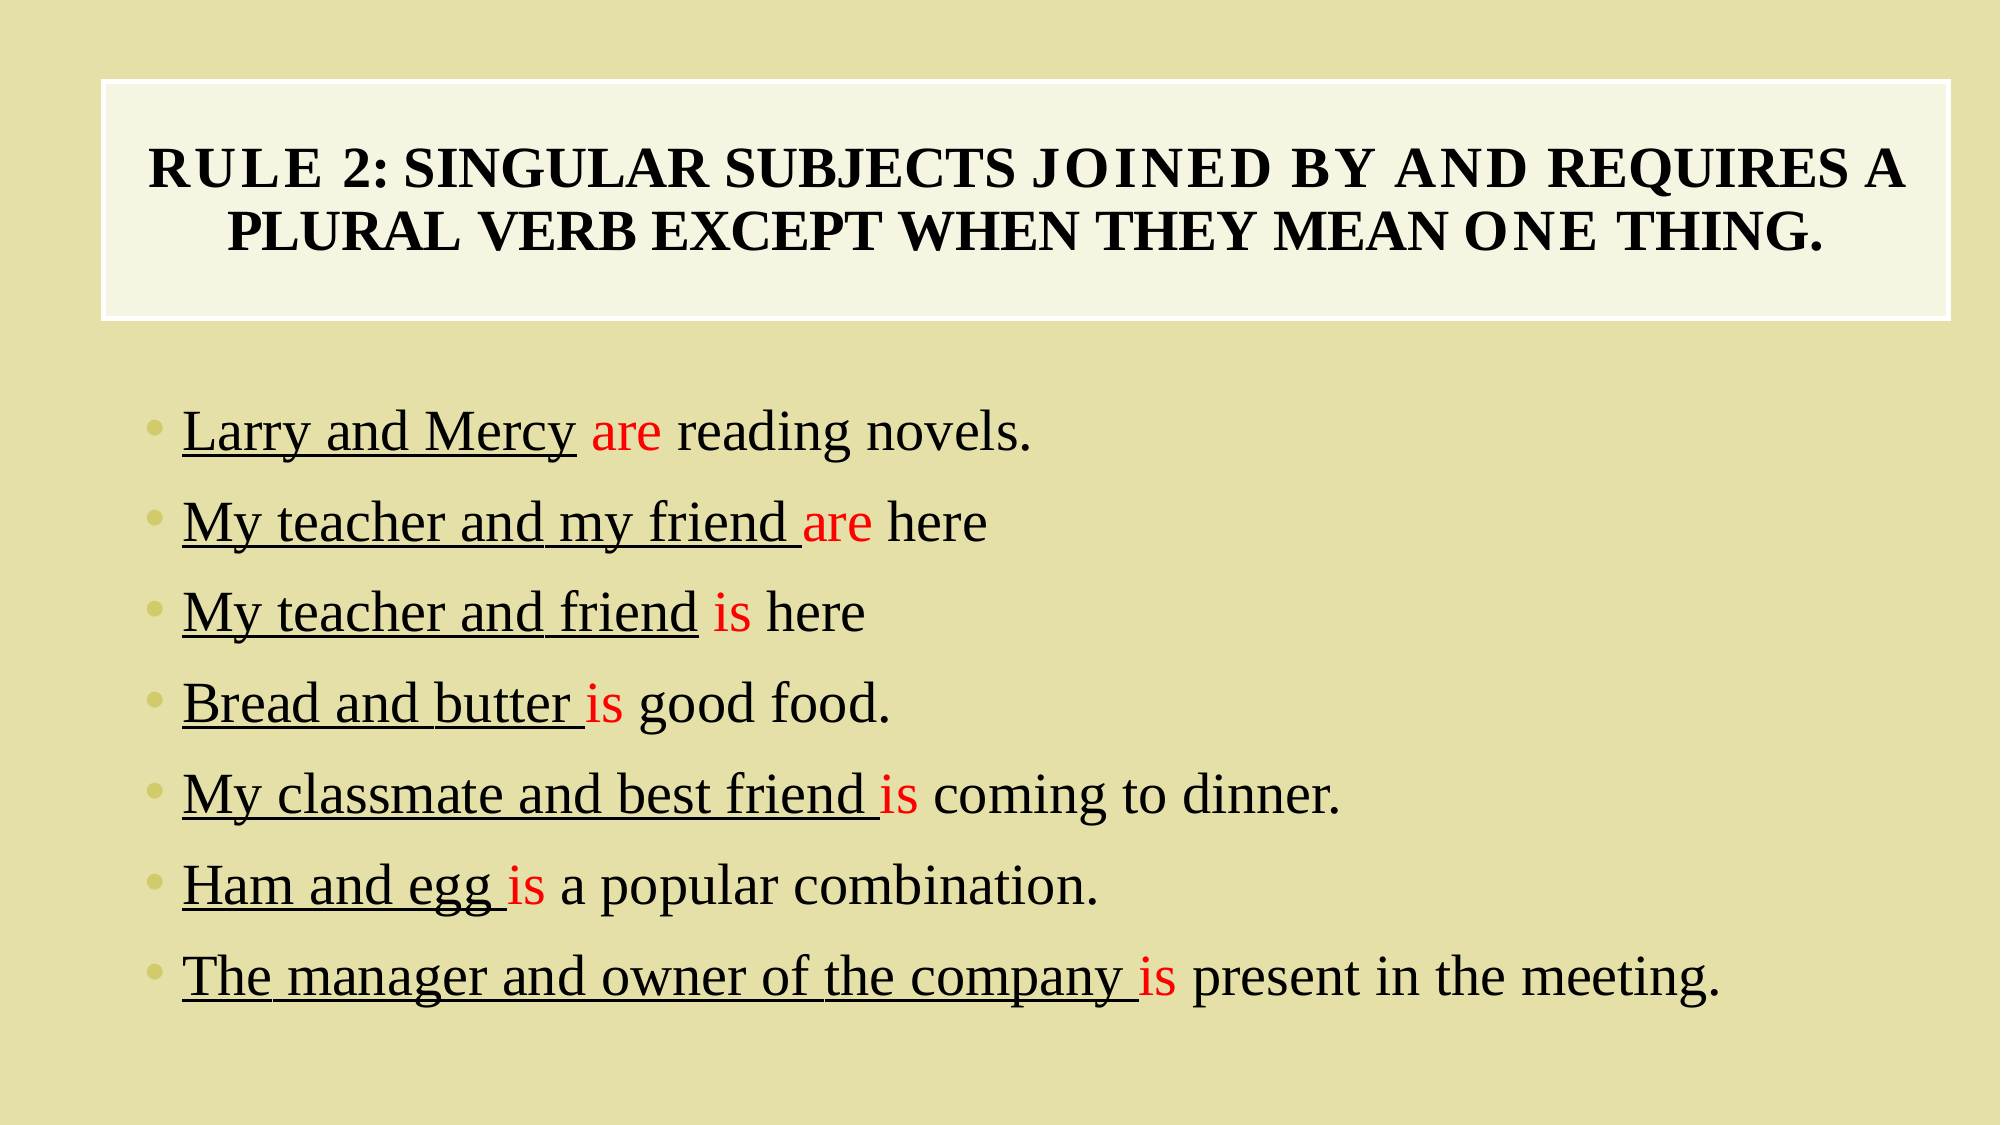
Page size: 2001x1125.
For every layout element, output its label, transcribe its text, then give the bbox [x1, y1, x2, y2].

title RULE 2: Singular subjects joined by and requires a plural verb except when they mean one thing. [101, 79, 1951, 321]
list Larry and Mercy are reading novels. My teacher and my friend are here My teacher and friend is here Bread and butter is good food. My classmate and best friend is coming to dinner. Ham and egg is a popular combination. The manager and owner of the company is present in the meeting. [129, 384, 1899, 1044]
